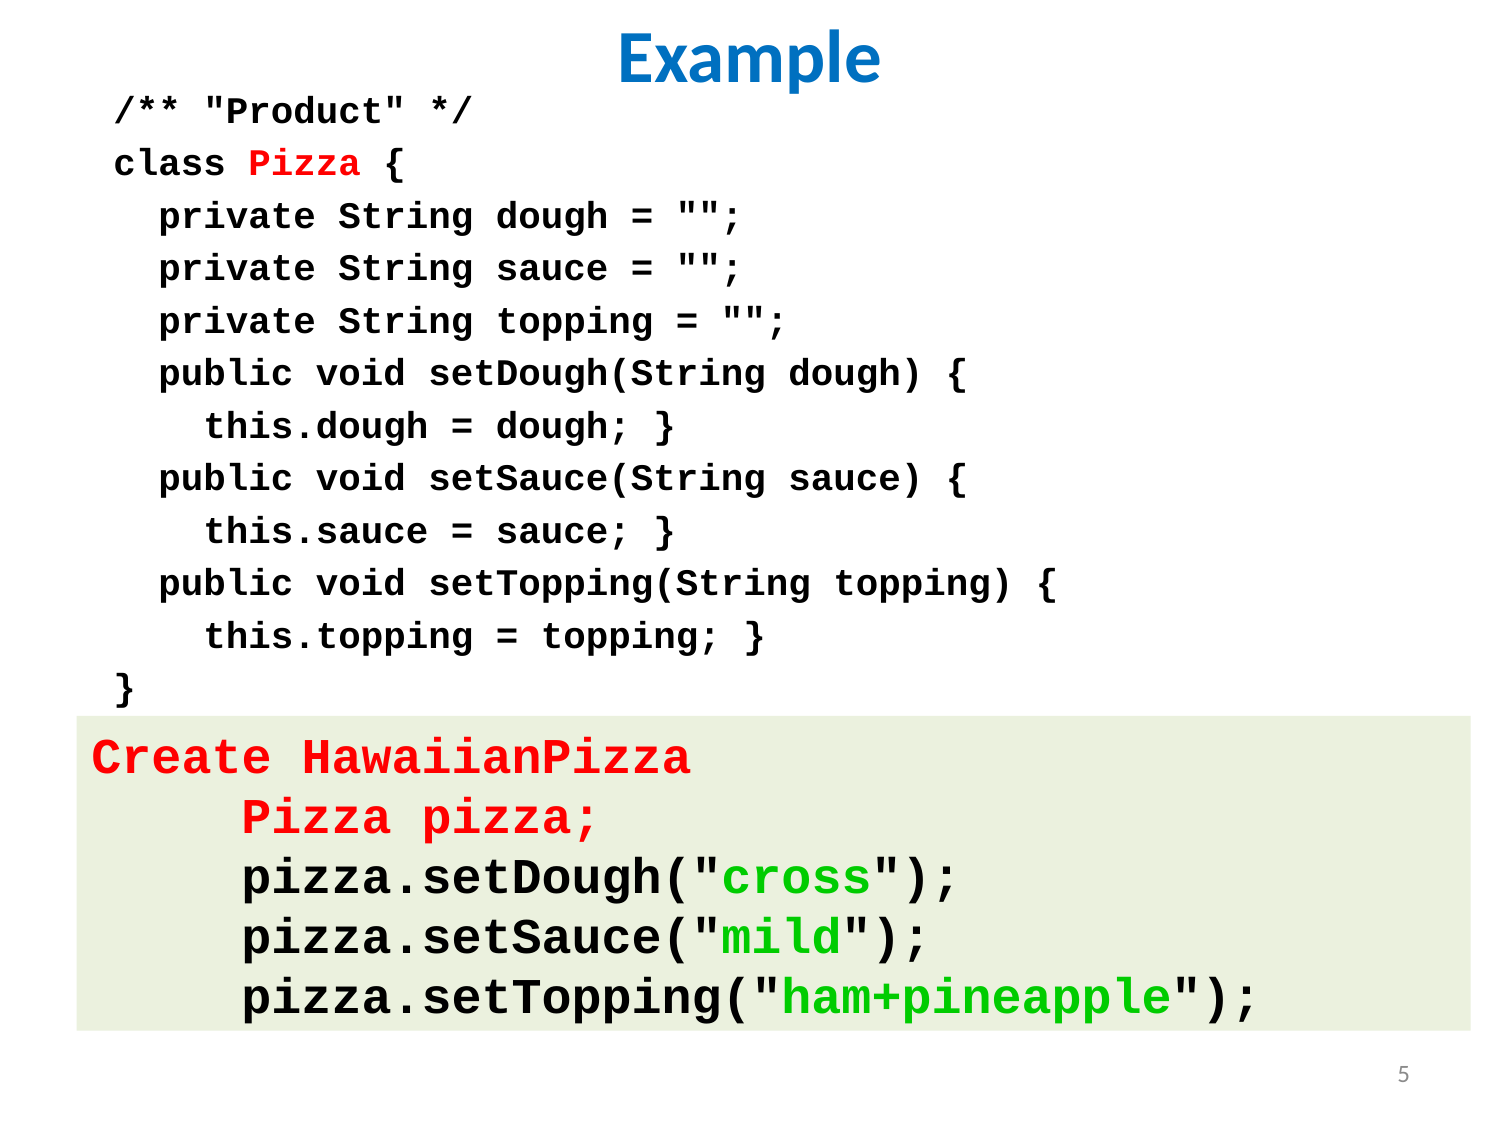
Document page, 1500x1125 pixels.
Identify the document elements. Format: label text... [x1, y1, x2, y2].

slide_number 5 [1074, 1042, 1425, 1103]
text_box Example [0, 0, 1500, 105]
text_box Create HawaiianPizza Pizza pizza; pizza.setDough("cross"); pizza.setSauce("mild"); pizza.setTopping("ham+pineapple"); [76, 715, 1471, 1031]
text_box /** "Product" */ class Pizza { private String dough = ""; private String sauce = ""; private String topping = ""; public void setDough(String dough) { this.dough = dough; } public void setSauce(String sauce) { this.sauce = sauce; } public void setTopping(String topping) { this.topping = topping; } } [98, 78, 1449, 716]
